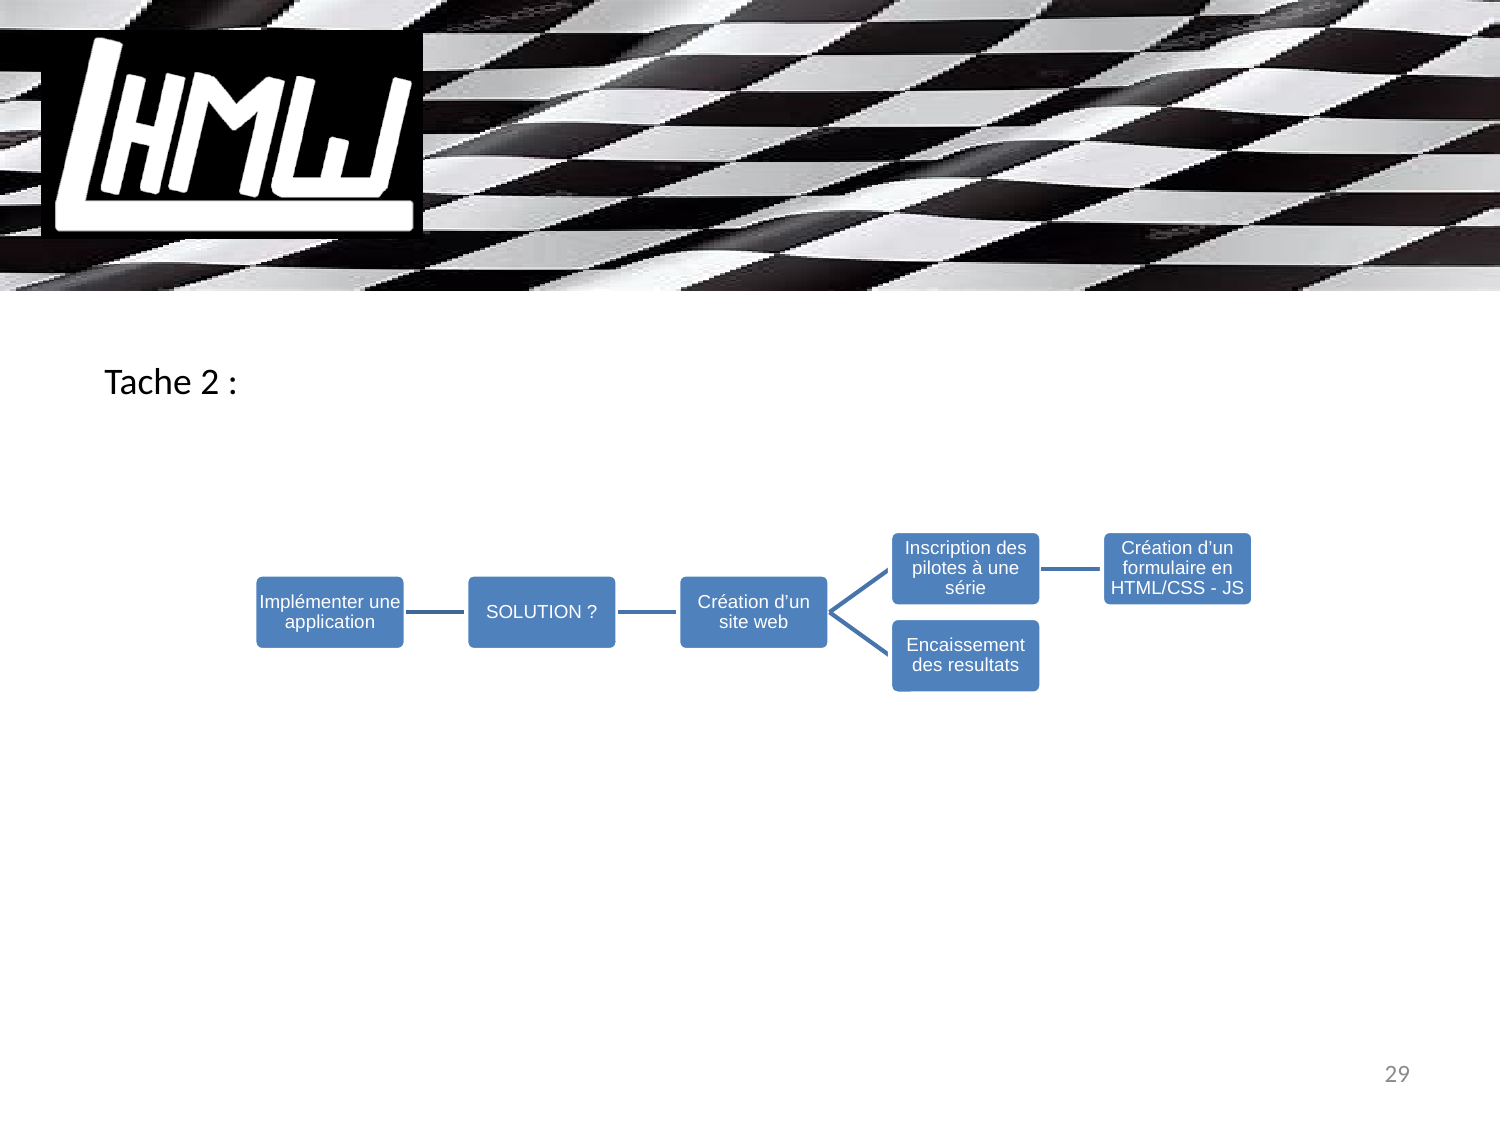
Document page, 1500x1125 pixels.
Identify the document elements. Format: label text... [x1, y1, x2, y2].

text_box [253, 299, 1254, 946]
text_box Tache 2 : [88, 348, 248, 412]
text_box 29 [1074, 1042, 1425, 1103]
picture [0, 0, 1500, 291]
